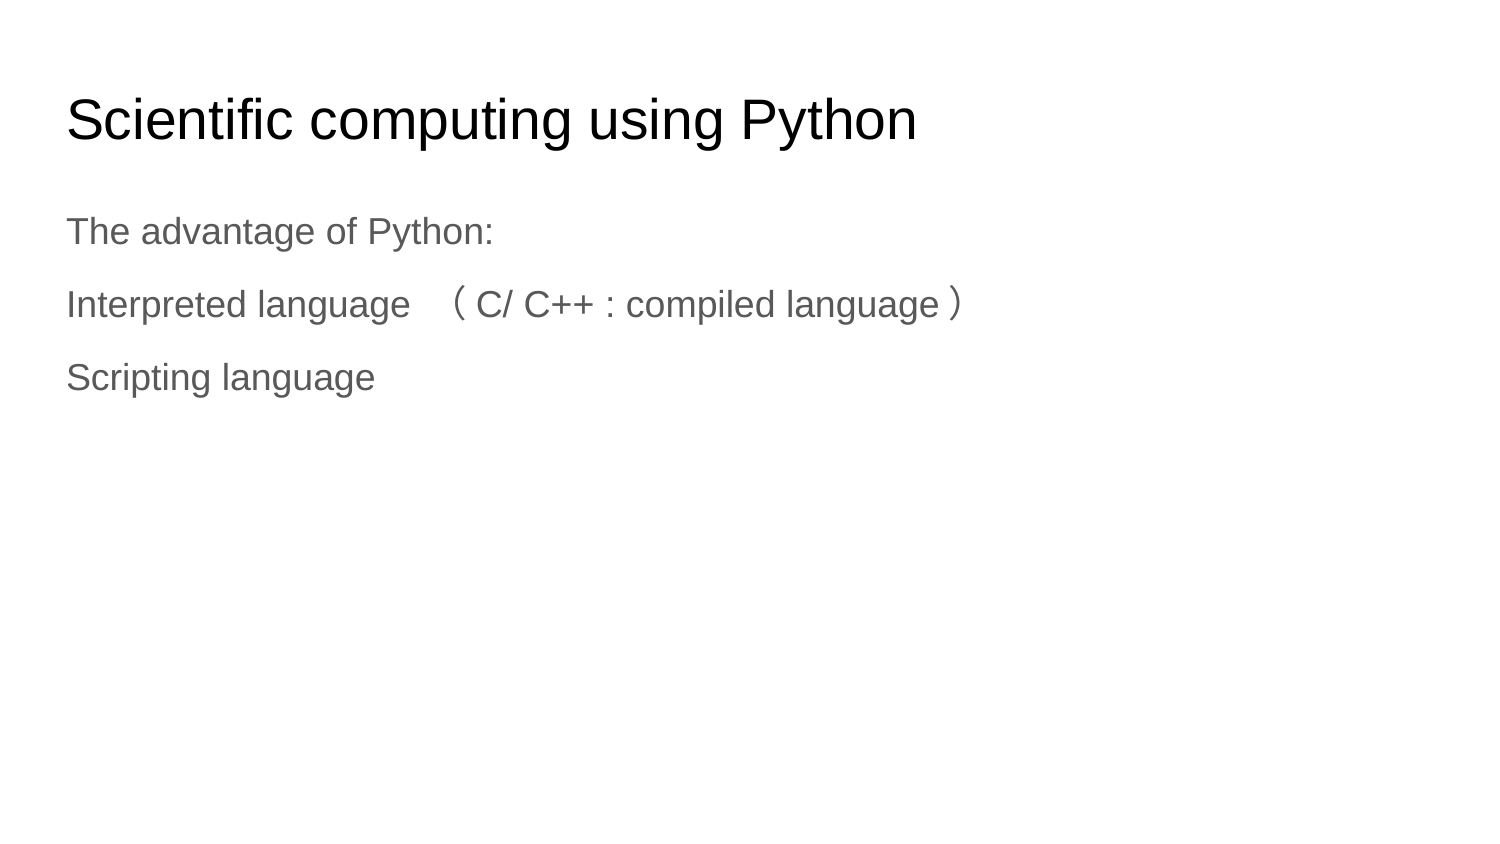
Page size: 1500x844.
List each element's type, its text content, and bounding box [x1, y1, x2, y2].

list The advantage of Python: Interpreted language （C/ C++ : compiled language） Scripting language [51, 189, 1449, 750]
title Scientific computing using Python [51, 72, 1449, 167]
